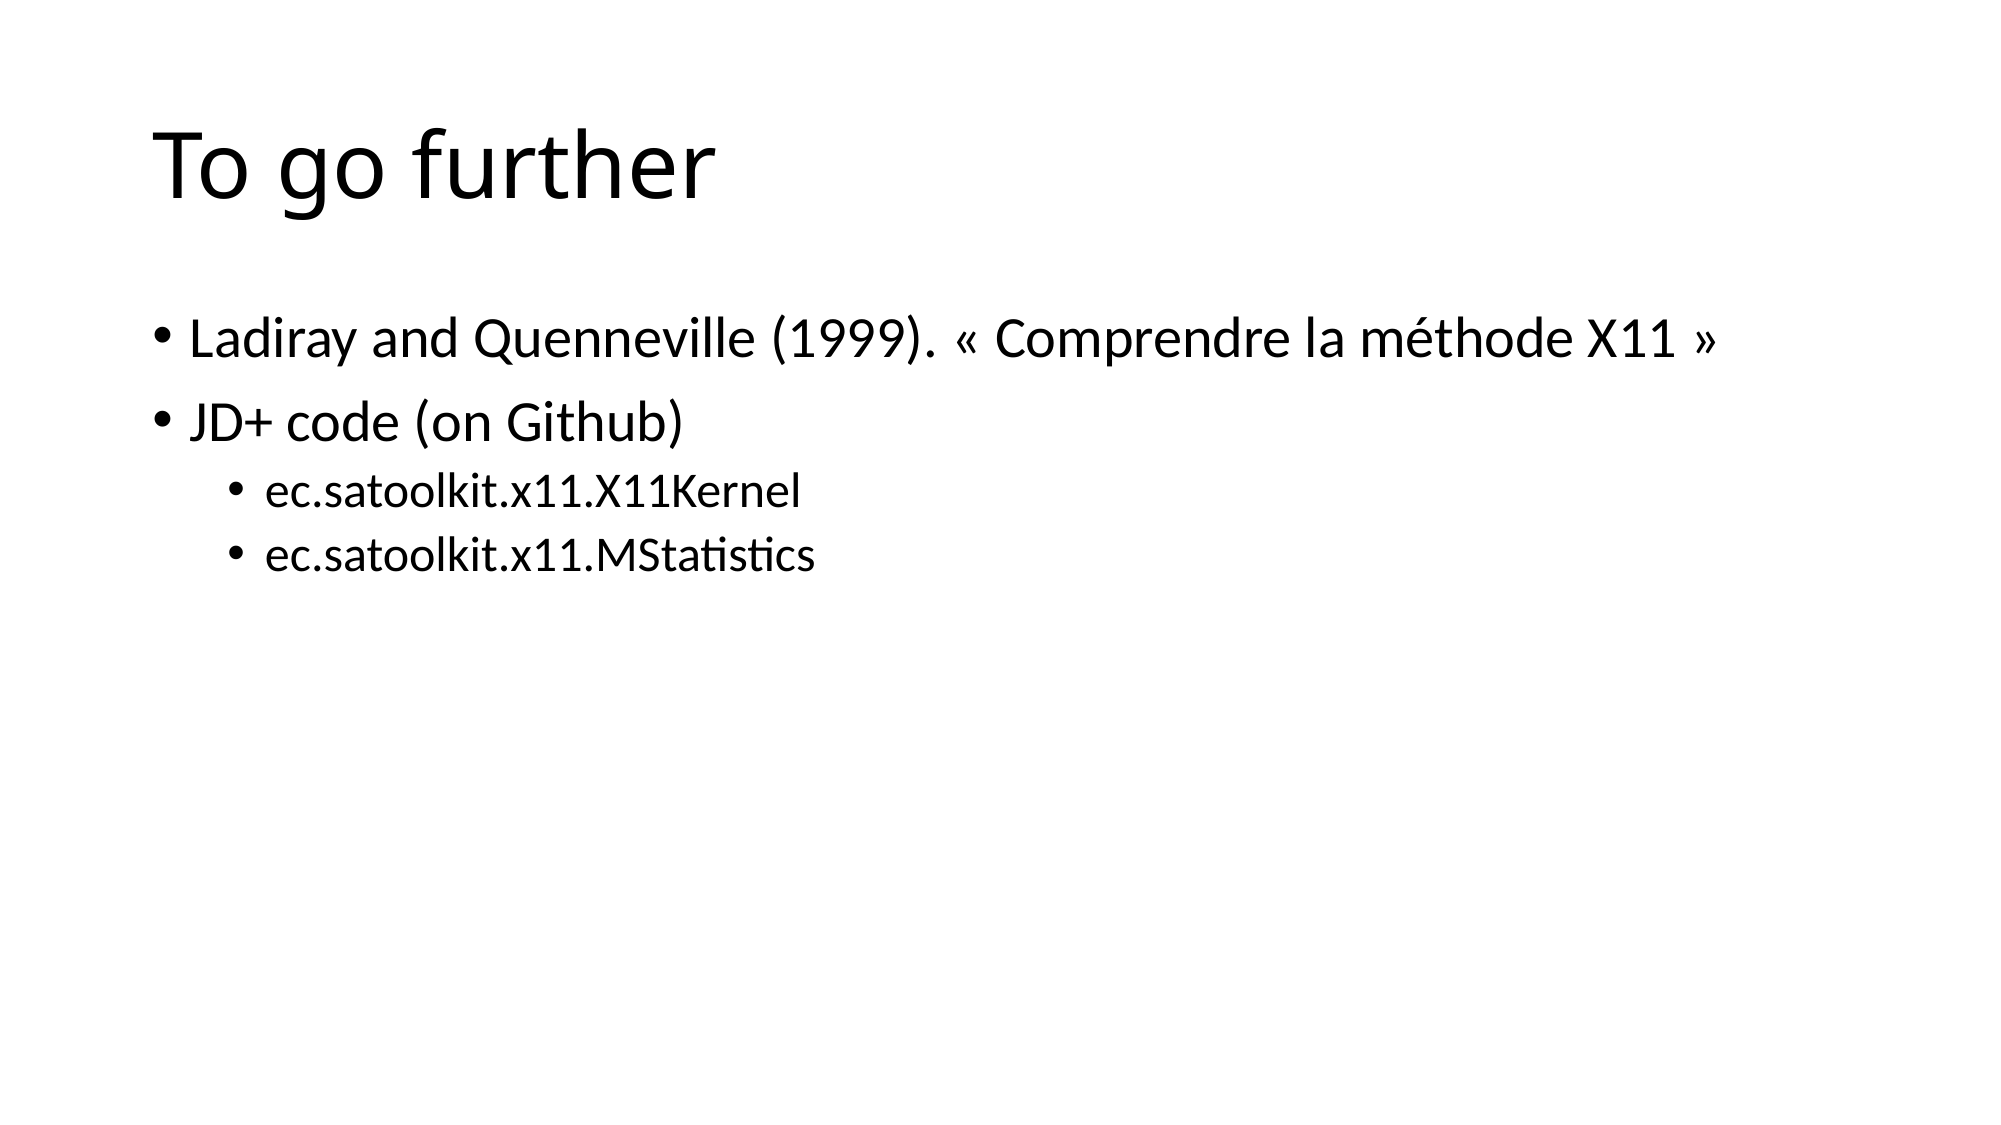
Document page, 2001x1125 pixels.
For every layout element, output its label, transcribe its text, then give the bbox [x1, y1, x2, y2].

list Ladiray and Quenneville (1999). « Comprendre la méthode X11 » JD+ code (on Github) ec.satoolkit.x11.X11Kernel ec.satoolkit.x11.MStatistics [137, 299, 1863, 1014]
title To go further [137, 59, 1863, 278]
